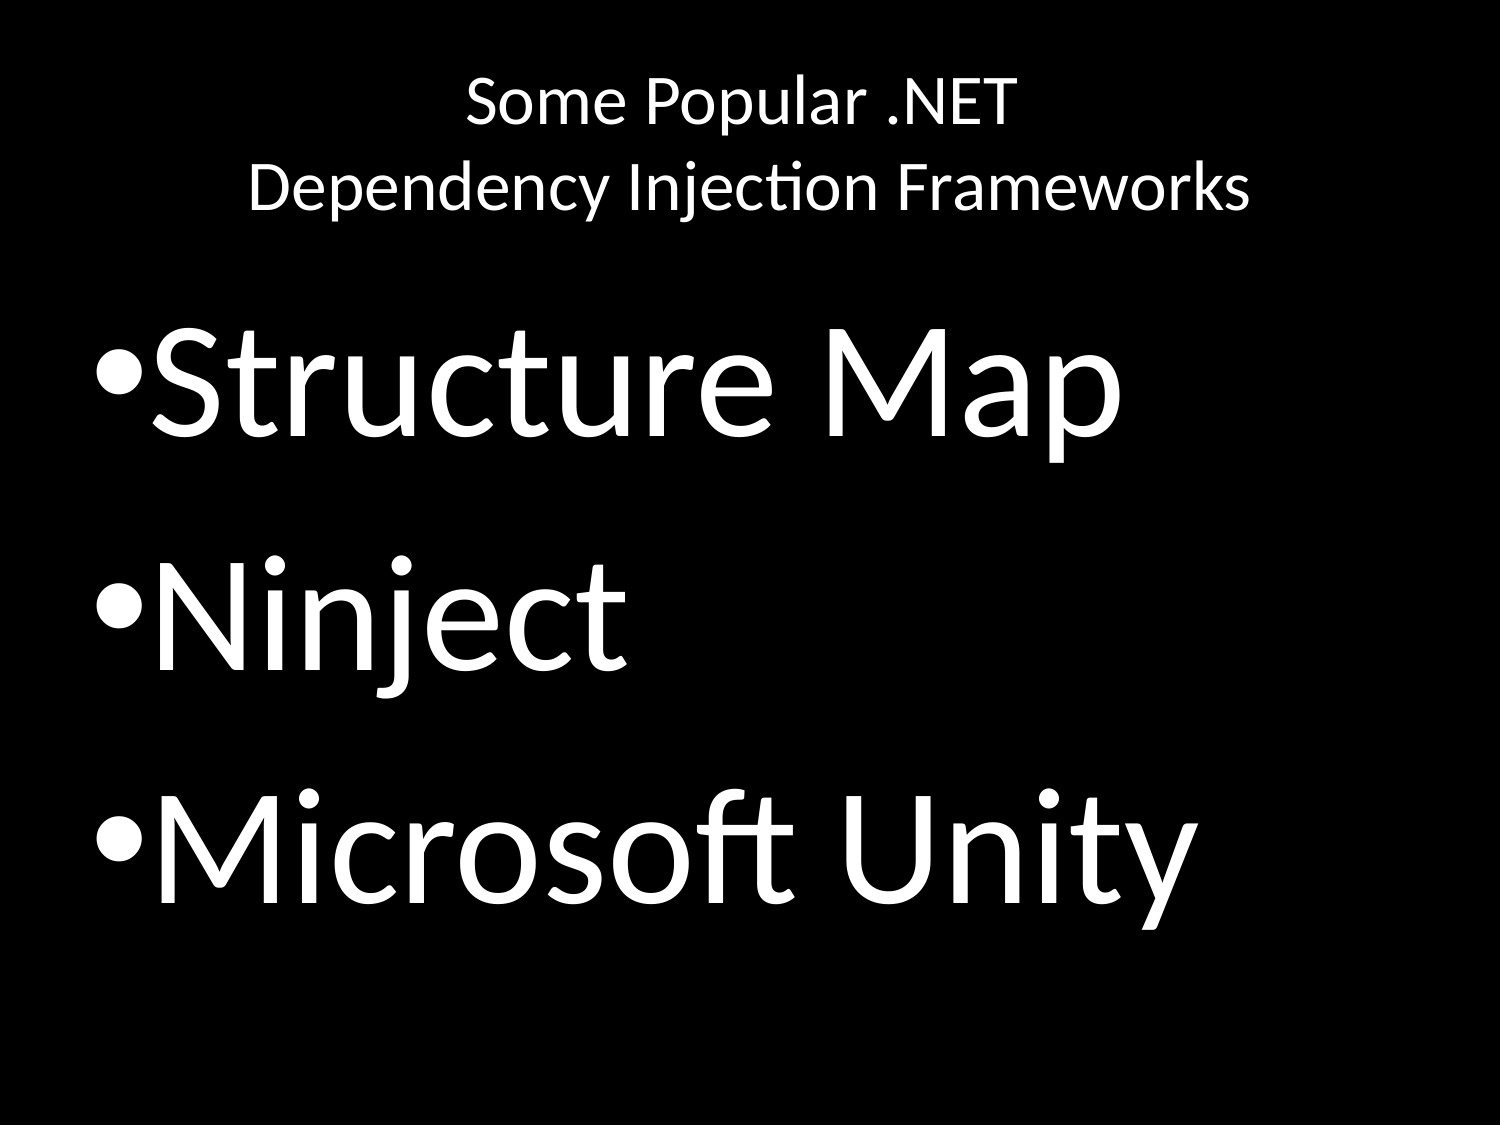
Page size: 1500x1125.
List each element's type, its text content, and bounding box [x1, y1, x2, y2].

list Structure Map Ninject Microsoft Unity [75, 262, 1425, 1005]
title Some Popular .NET Dependency Injection Frameworks [75, 45, 1425, 233]
